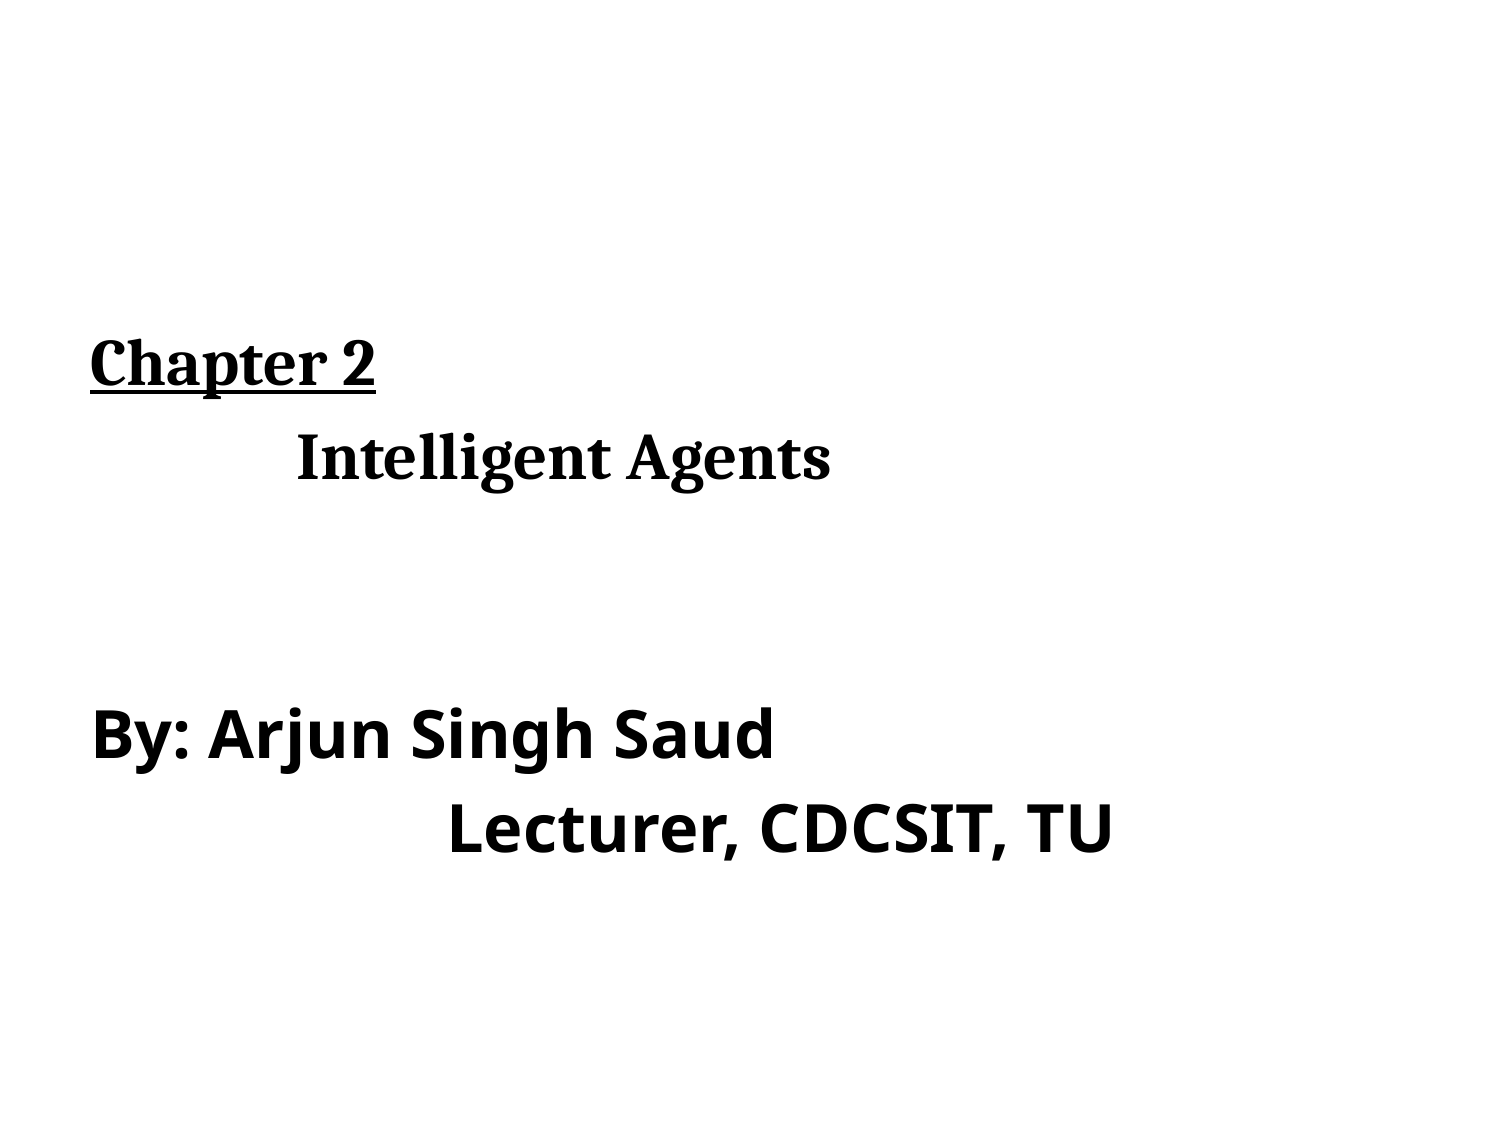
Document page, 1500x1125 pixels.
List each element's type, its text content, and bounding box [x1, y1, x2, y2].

list Chapter 2 Intelligent Agents By: Arjun Singh Saud Lecturer, CDCSIT, TU [75, 125, 1425, 1005]
